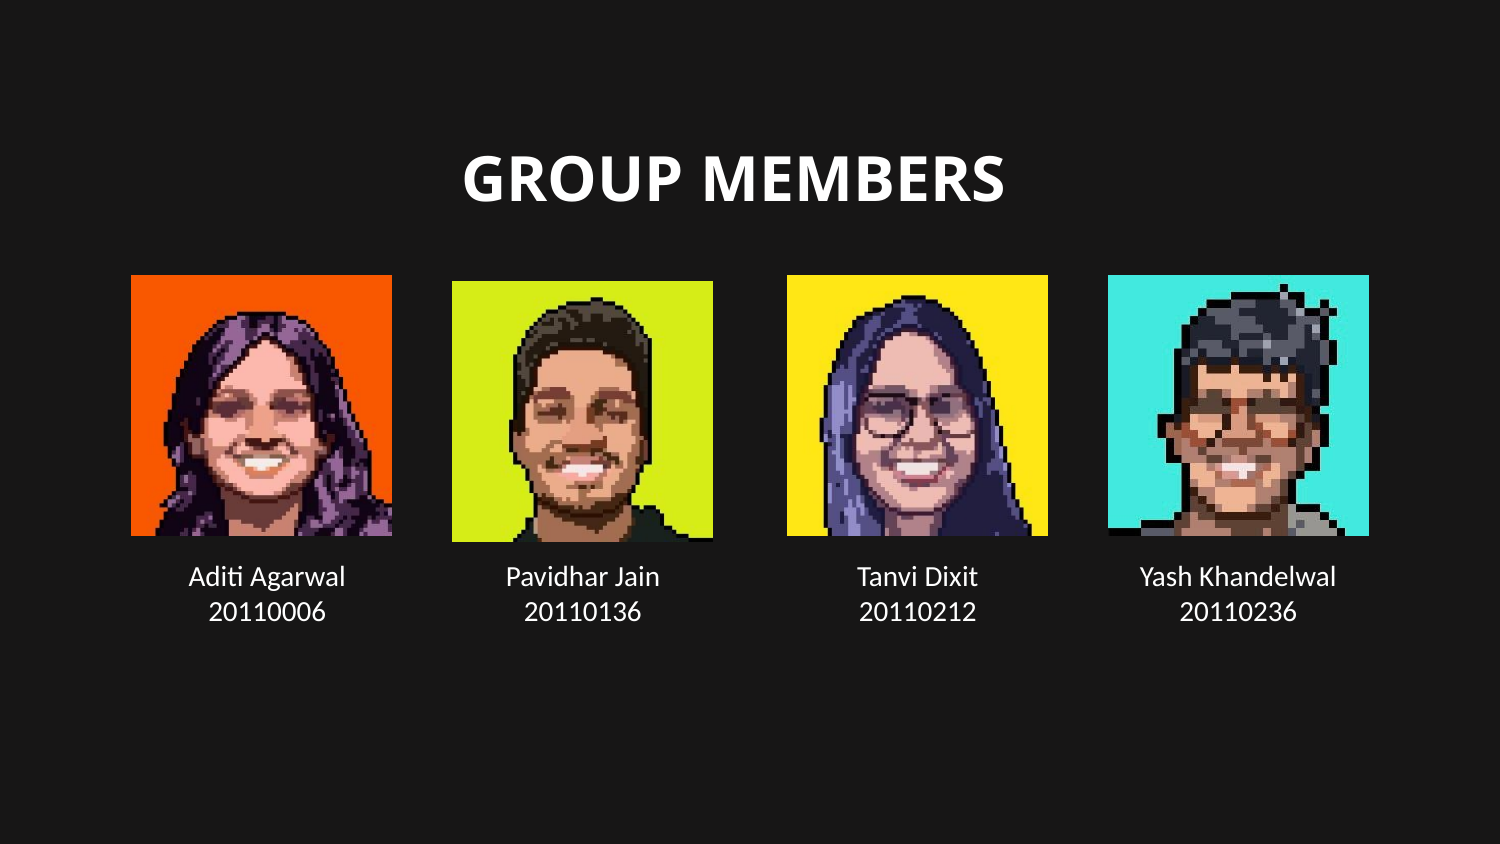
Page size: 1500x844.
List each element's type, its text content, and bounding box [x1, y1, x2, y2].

text_box Tanvi Dixit 20110212 [821, 544, 1014, 643]
text_box Yash Khandelwal 20110236 [1108, 543, 1369, 643]
picture [1108, 274, 1369, 536]
text_box Pavidhar Jain 20110136 [486, 551, 680, 643]
picture [131, 274, 392, 536]
text_box GROUP MEMBERS [446, 124, 1048, 230]
picture [452, 280, 714, 542]
picture [787, 274, 1049, 536]
text_box Aditi Agarwal 20110006 [171, 544, 364, 643]
